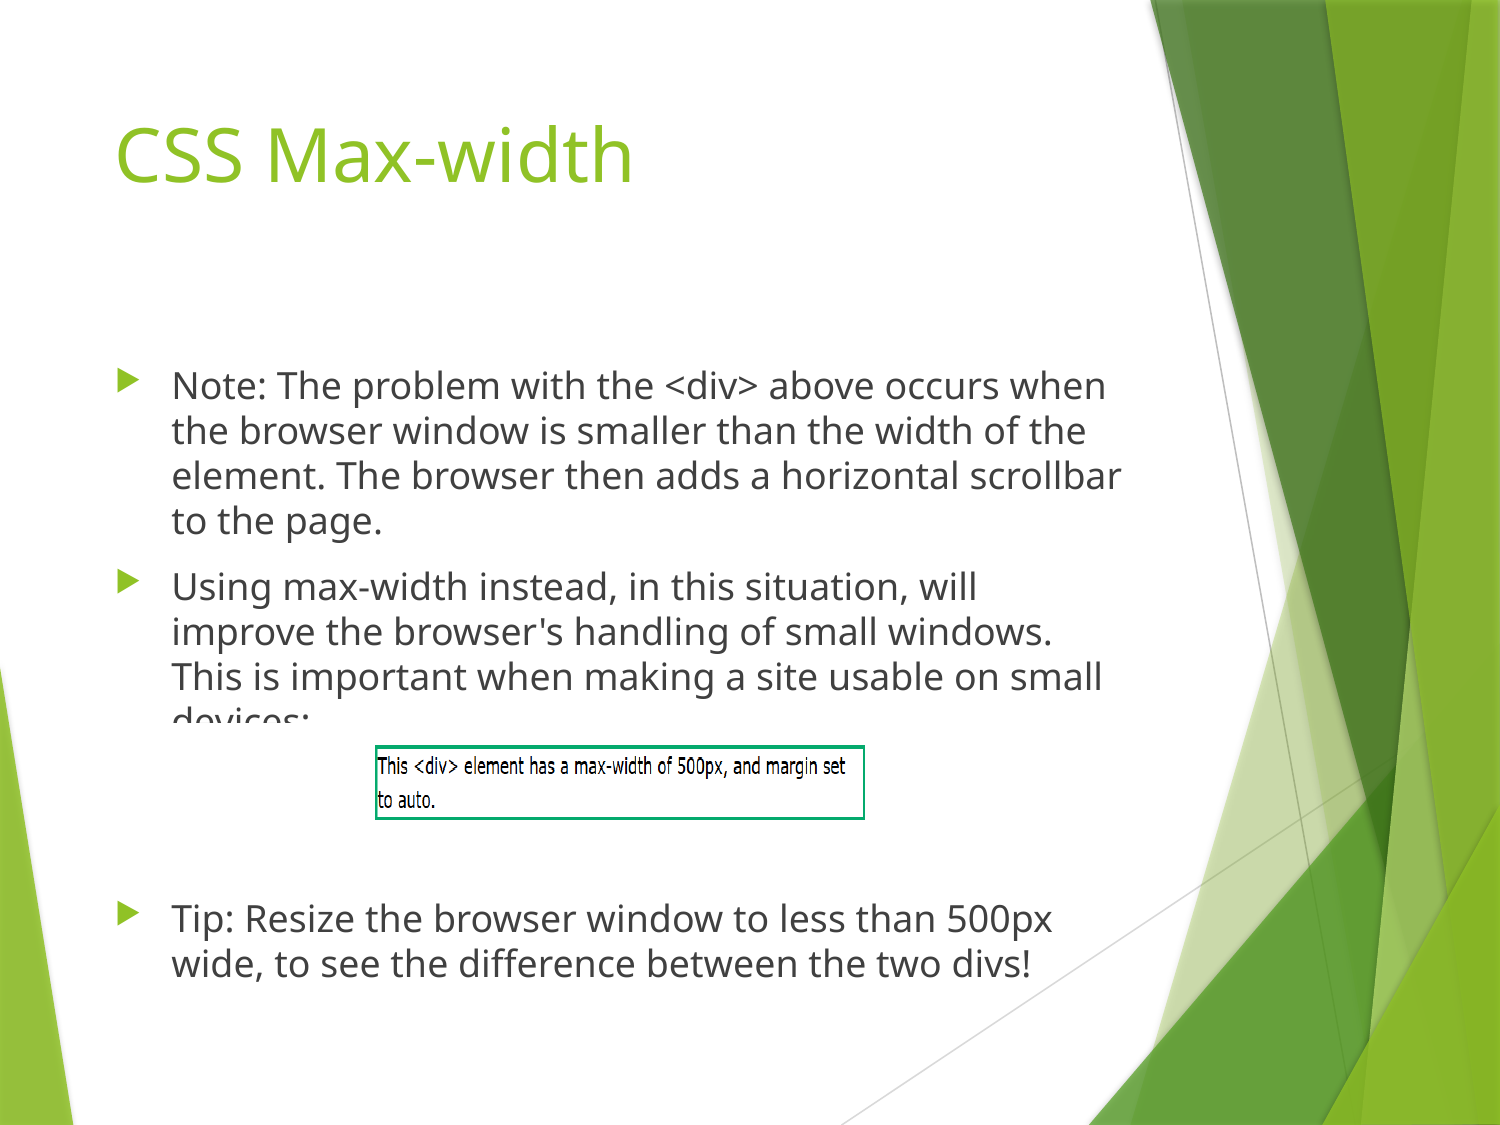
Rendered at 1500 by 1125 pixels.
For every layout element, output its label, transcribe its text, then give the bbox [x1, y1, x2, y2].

list Note: The problem with the <div> above occurs when the browser window is smaller than the width of the element. The browser then adds a horizontal scrollbar to the page. Using max-width instead, in this situation, will improve the browser's handling of small windows. This is important when making a site usable on small devices: Tip: Resize the browser window to less than 500px wide, to see the difference between the two divs! [99, 354, 1142, 992]
title CSS Max-width [99, 99, 1142, 317]
picture [129, 722, 1112, 840]
